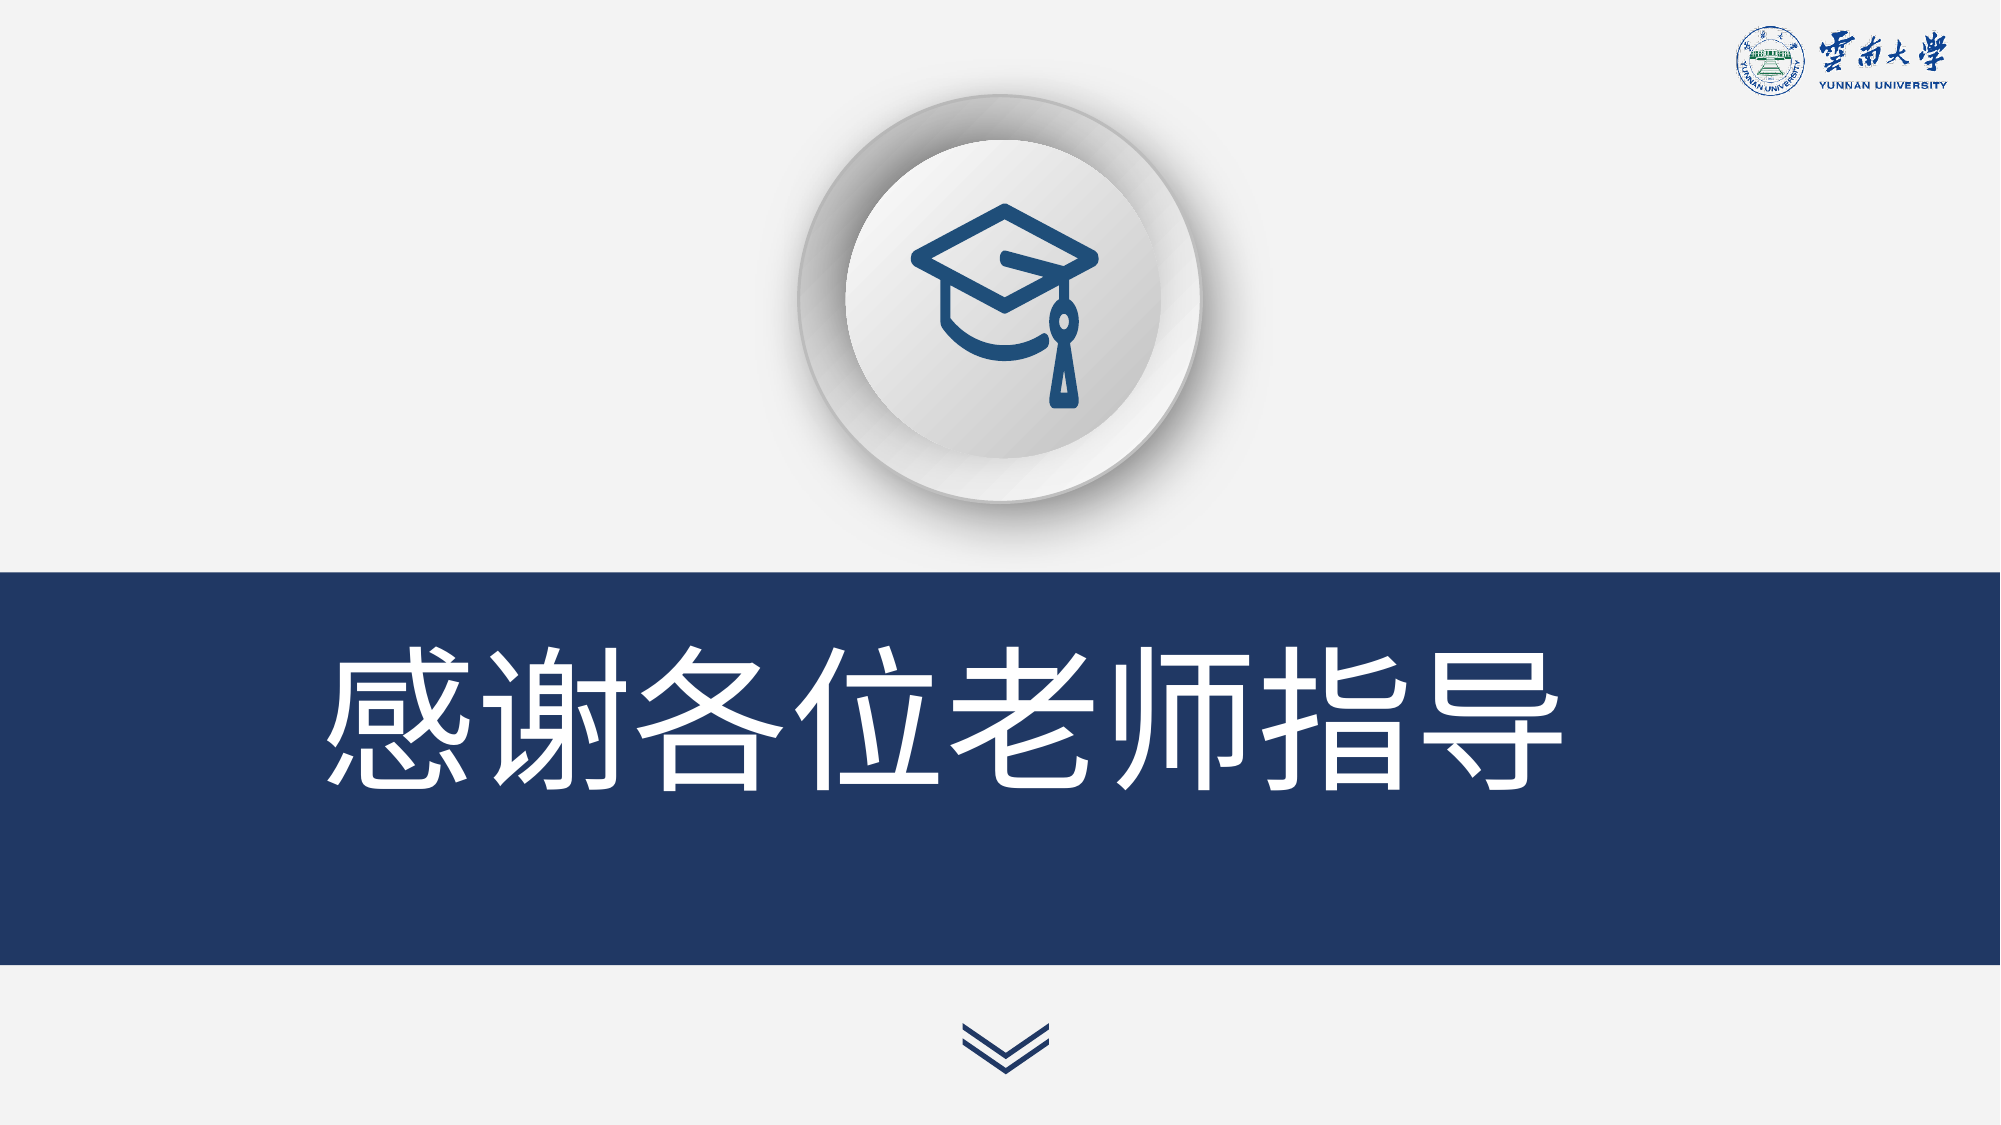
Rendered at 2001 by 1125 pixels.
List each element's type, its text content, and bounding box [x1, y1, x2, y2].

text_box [798, 95, 1202, 503]
text_box 感谢各位老师指导 [305, 615, 1695, 818]
picture [1734, 26, 1948, 96]
text_box [0, 571, 2000, 966]
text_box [962, 1023, 1049, 1075]
